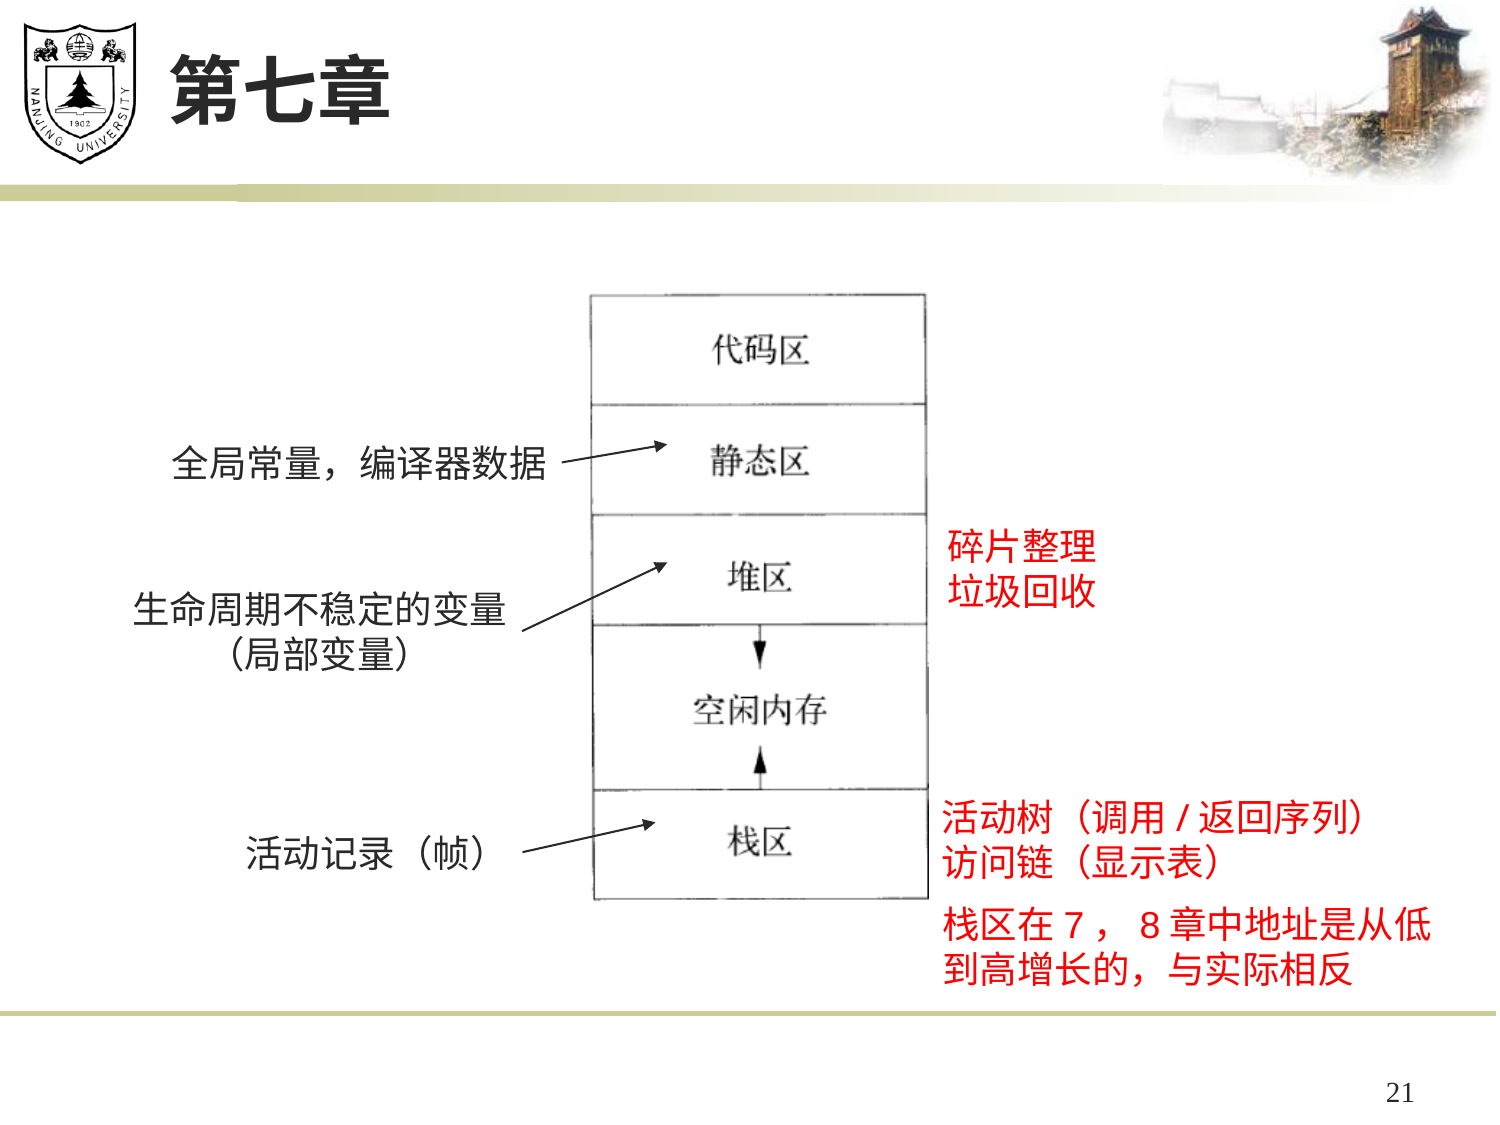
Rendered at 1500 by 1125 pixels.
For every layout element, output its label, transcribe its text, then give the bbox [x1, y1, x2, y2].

picture [0, 1011, 1496, 1016]
text_box 碎片整理 垃圾回收 [933, 515, 1121, 621]
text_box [523, 562, 668, 632]
picture [17, 18, 143, 168]
text_box 活动记录（帧） [230, 822, 523, 882]
title 第七章 [152, 35, 1254, 141]
text_box 活动树（调用/返回序列） 访问链（显示表） [933, 786, 1412, 892]
text_box 栈区在7，8章中地址是从低到高增长的，与实际相反 [927, 893, 1483, 998]
text_box 生命周期不稳定的变量 （局部变量） [117, 578, 522, 684]
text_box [566, 444, 668, 464]
picture [1163, 4, 1491, 185]
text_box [523, 822, 656, 853]
picture [585, 290, 929, 907]
text_box 全局常量，编译器数据 [157, 432, 562, 493]
